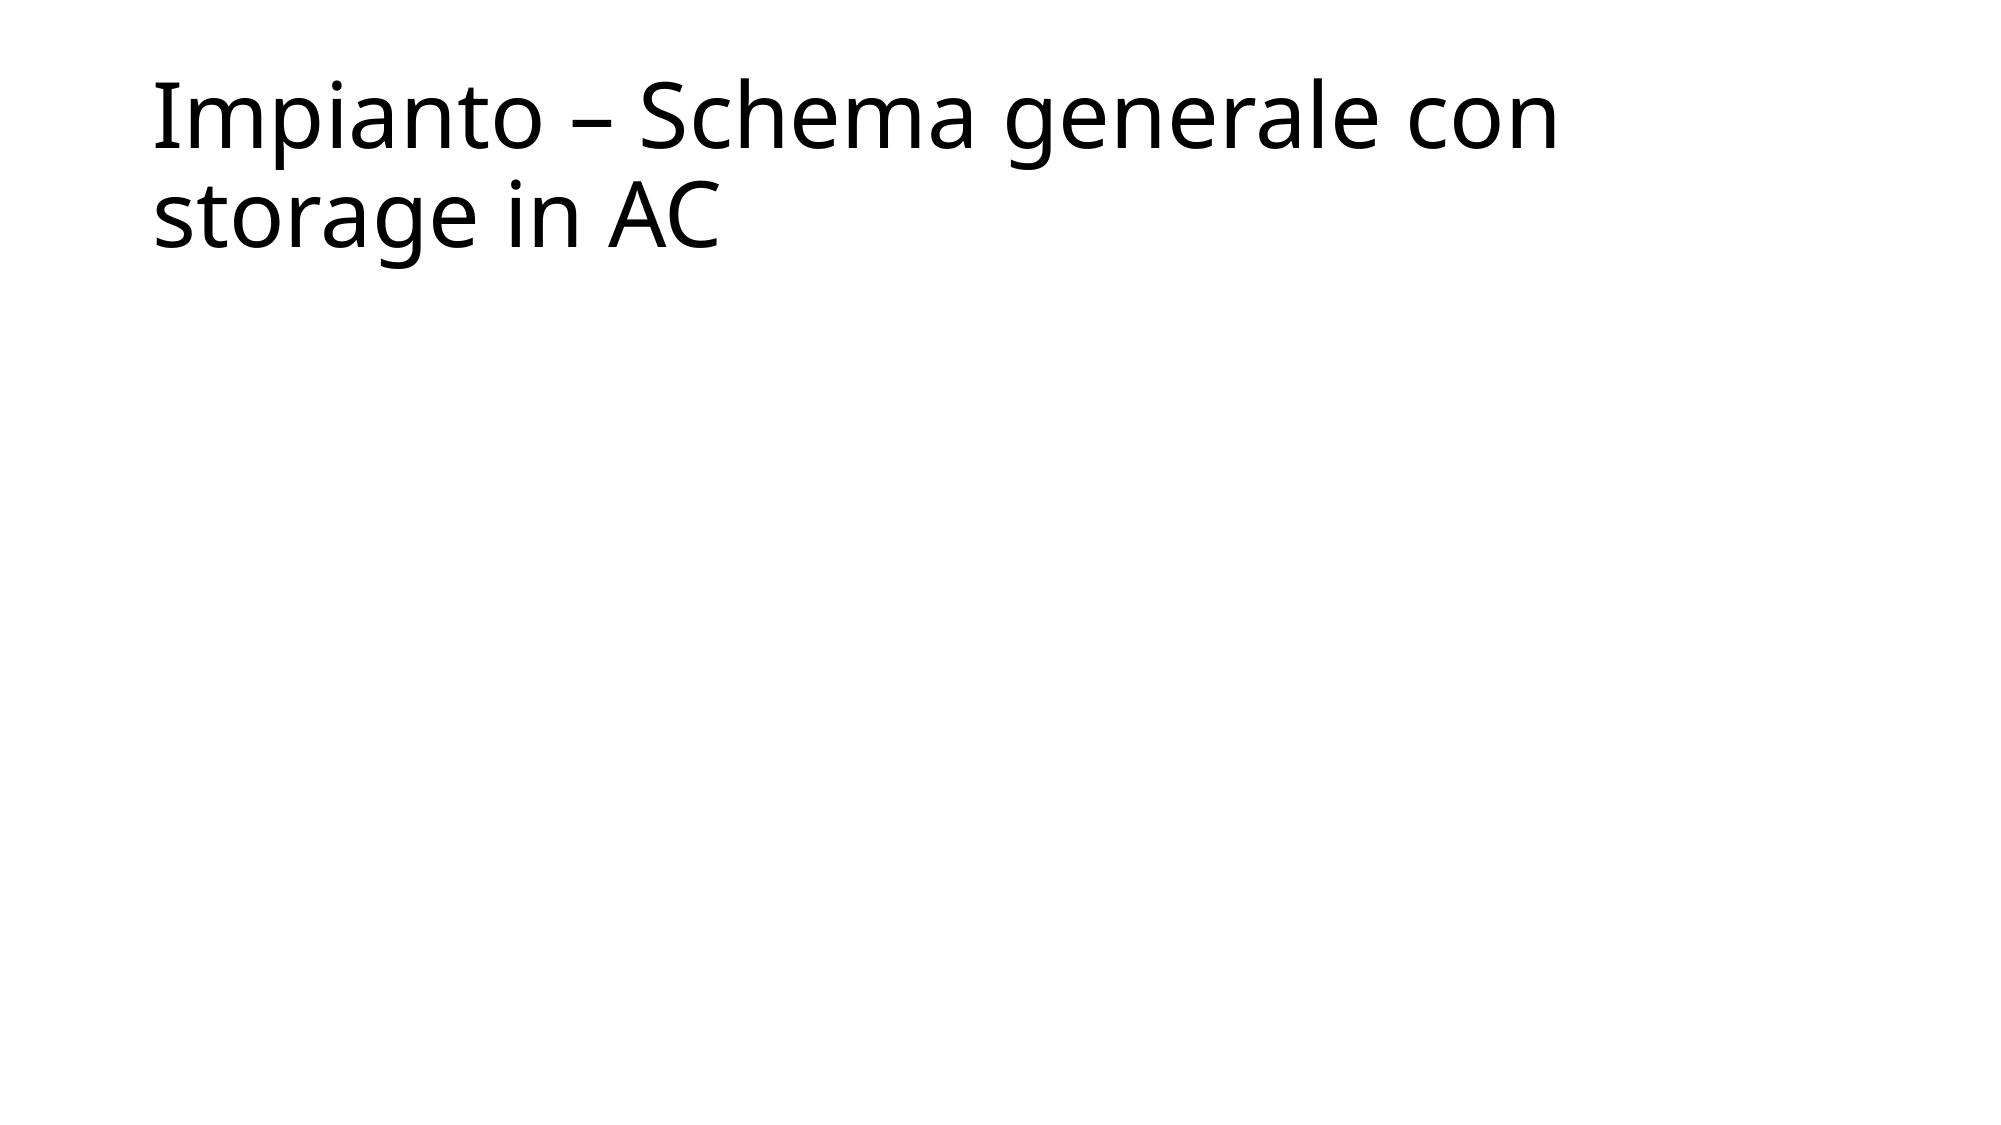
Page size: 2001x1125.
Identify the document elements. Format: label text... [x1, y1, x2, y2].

title Impianto – Schema generale con storage in AC [137, 59, 1863, 278]
